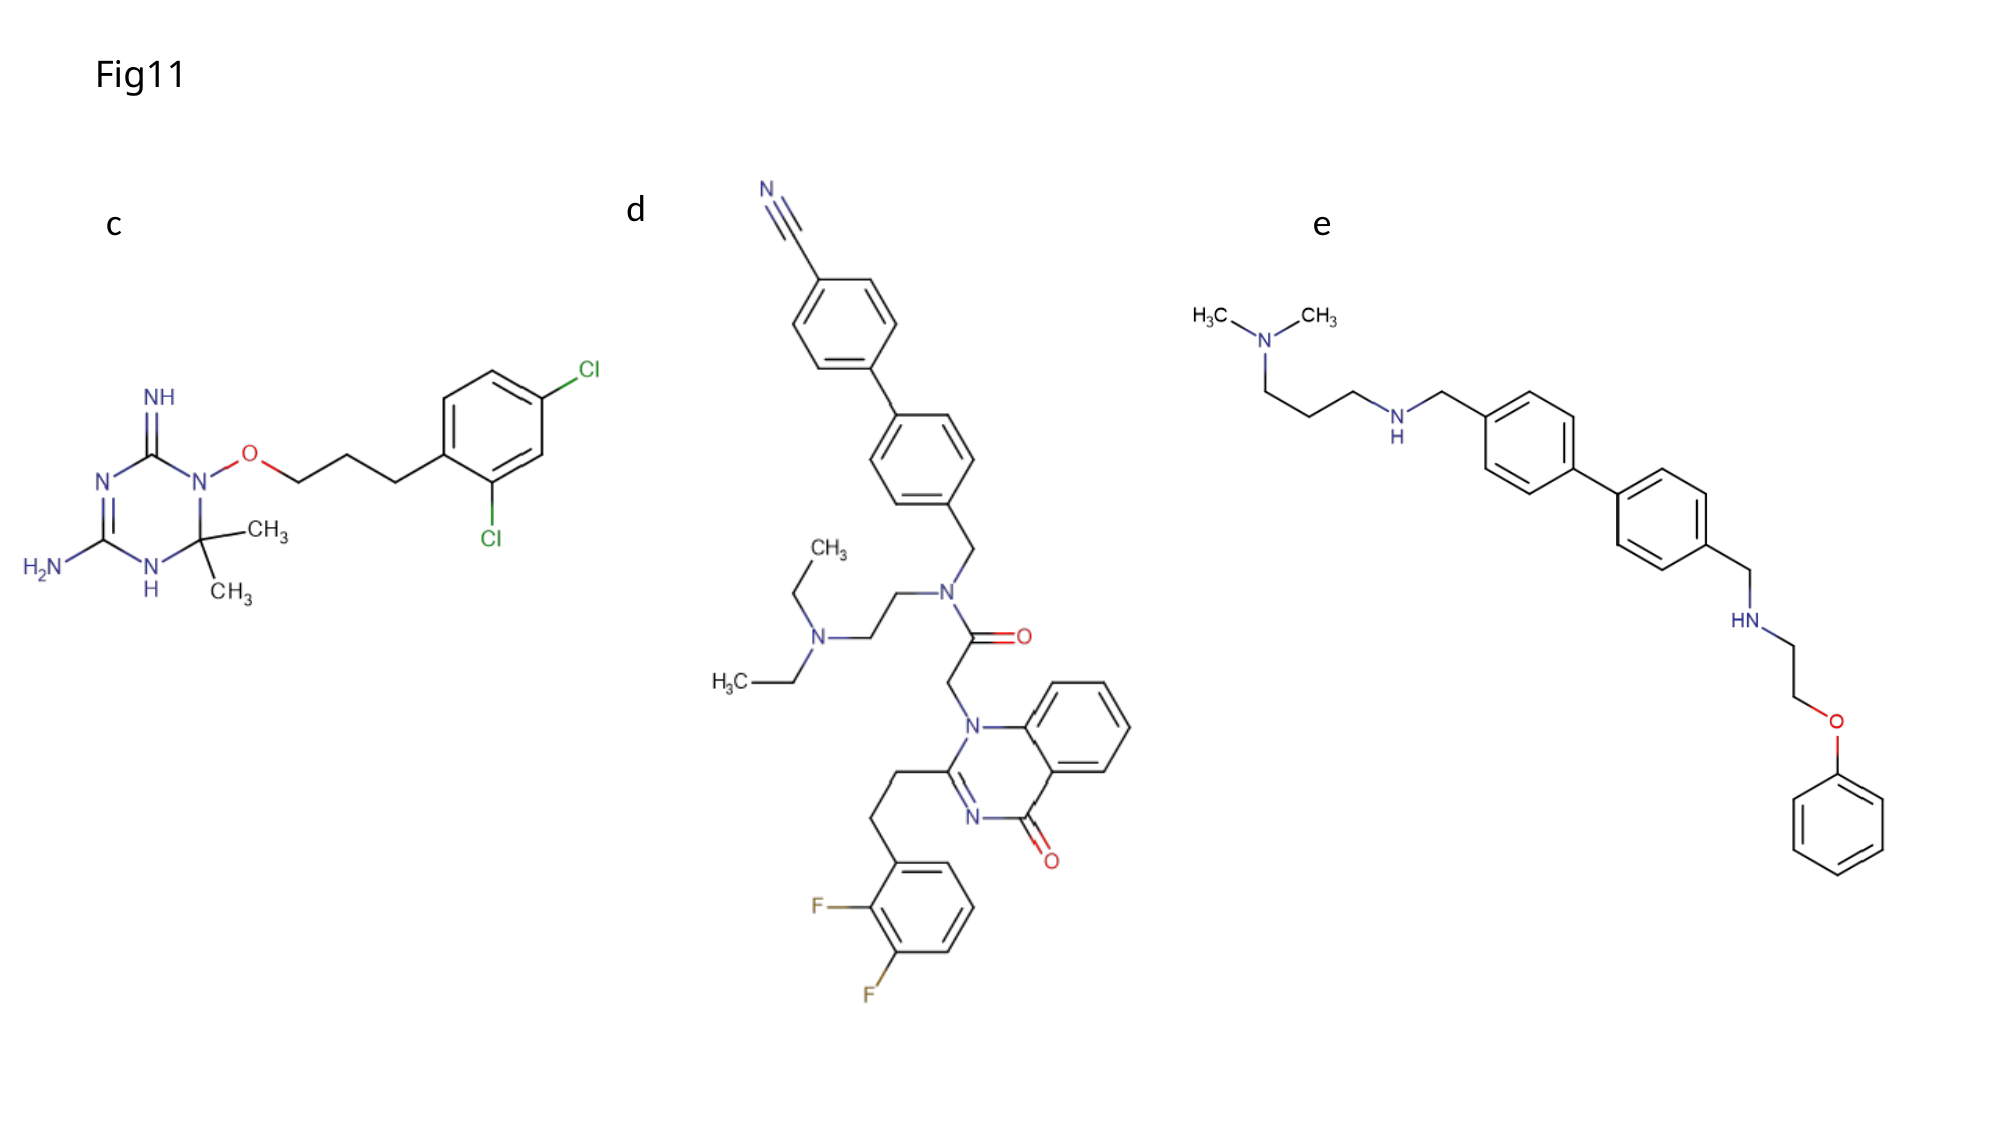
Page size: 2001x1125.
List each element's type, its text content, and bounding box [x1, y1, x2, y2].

text_box e [1298, 190, 1347, 251]
text_box d [611, 176, 661, 237]
picture [13, 354, 612, 608]
text_box c [91, 190, 138, 251]
picture [711, 176, 1138, 1011]
picture [1184, 299, 1901, 888]
title Fig11 [79, 48, 1738, 104]
